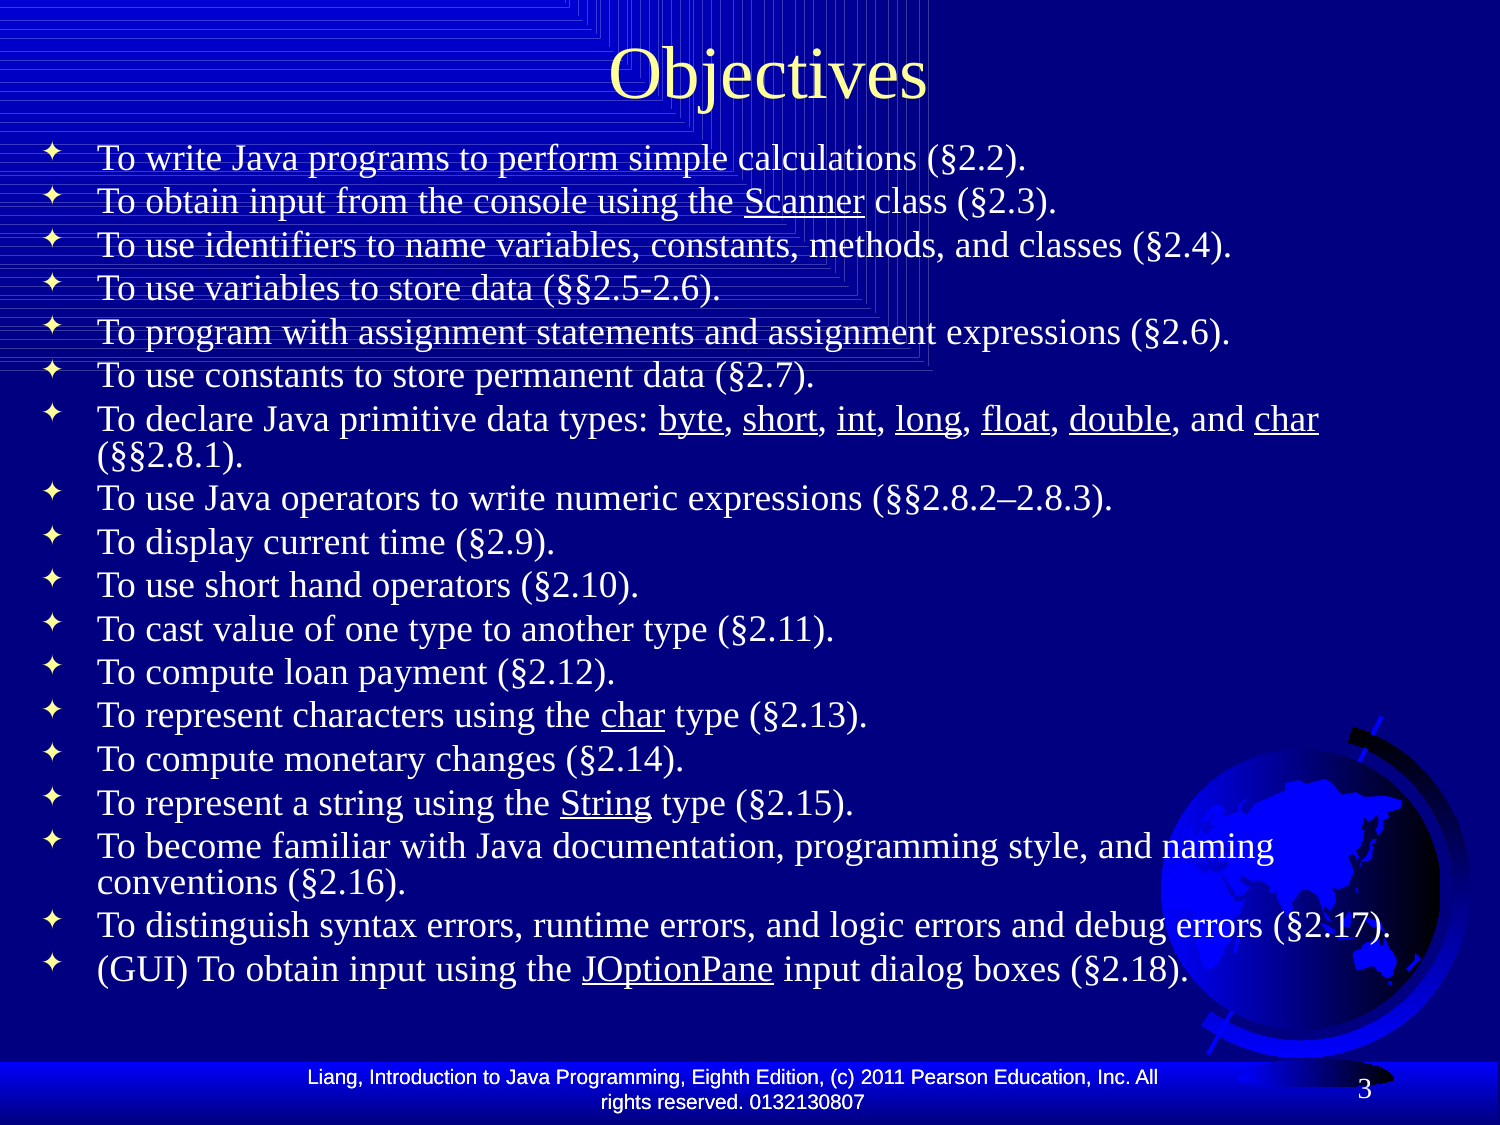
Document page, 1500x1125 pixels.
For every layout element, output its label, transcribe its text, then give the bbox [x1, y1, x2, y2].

slide_number 3 [1074, 1049, 1388, 1125]
list To write Java programs to perform simple calculations (§2.2). To obtain input from the console using the Scanner class (§2.3). To use identifiers to name variables, constants, methods, and classes (§2.4). To use variables to store data (§§2.5-2.6). To program with assignment statements and assignment expressions (§2.6). To use constants to store permanent data (§2.7). To declare Java primitive data types: byte, short, int, long, float, double, and char (§§2.8.1). To use Java operators to write numeric expressions (§§2.8.2–2.8.3). To display current time (§2.9). To use short hand operators (§2.10). To cast value of one type to another type (§2.11). To compute loan payment (§2.12). To represent characters using the char type (§2.13). To compute monetary changes (§2.14). To represent a string using the String type (§2.15). To become familiar with Java documentation, programming style, and naming conventions (§2.16). To distinguish syntax errors, runtime errors, and logic errors and debug errors (§2.17). (GUI) To obtain input using the JOptionPane input dialog boxes (§2.18). [25, 134, 1476, 1048]
title Objectives [75, 37, 1463, 100]
